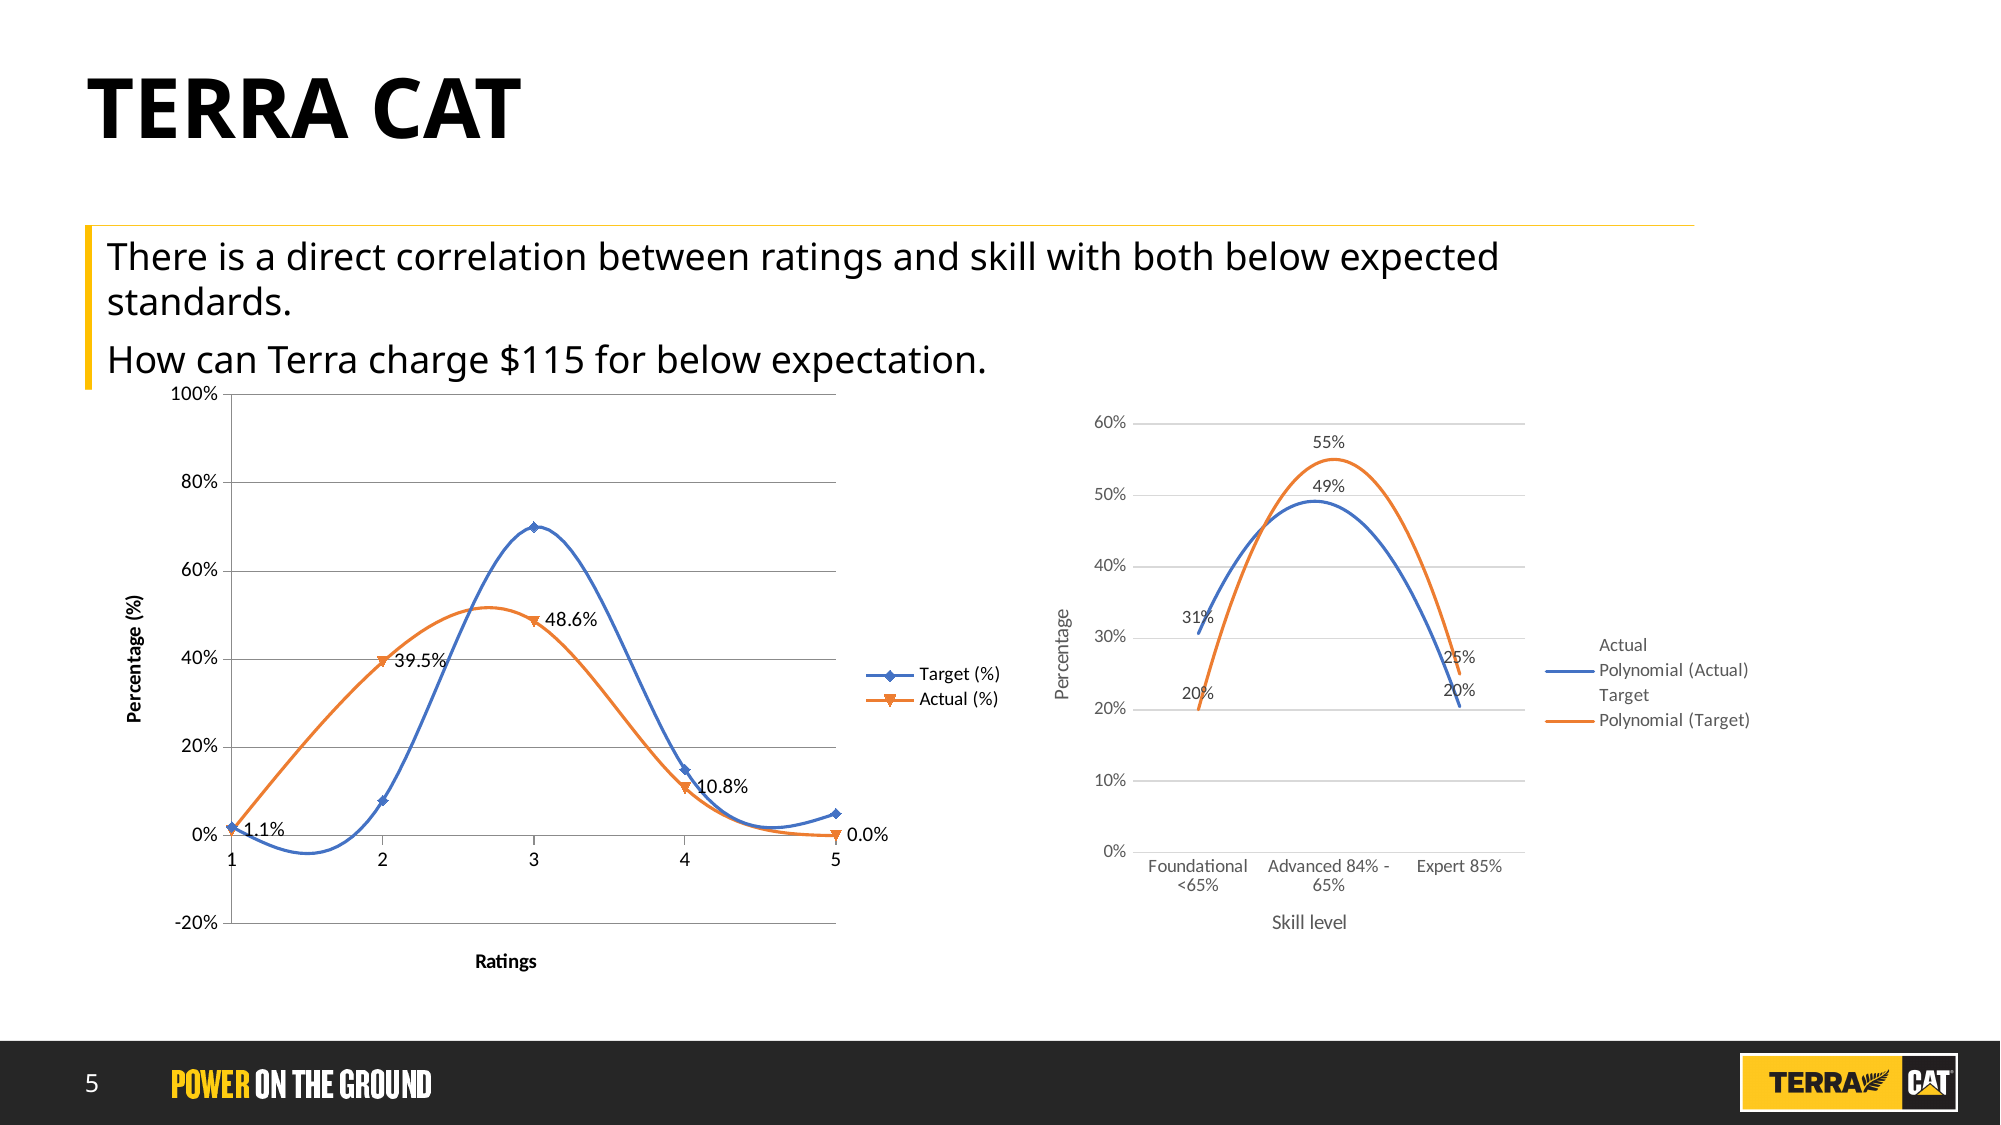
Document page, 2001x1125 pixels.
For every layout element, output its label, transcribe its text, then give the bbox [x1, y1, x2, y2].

picture [1740, 1053, 1958, 1112]
chart [92, 371, 1770, 1005]
list There is a direct correlation between ratings and skill with both below expected standards. How can Terra charge $115 for below expectation. [92, 225, 1701, 390]
title TERRA CAT [71, 59, 1958, 144]
picture [166, 1065, 436, 1101]
